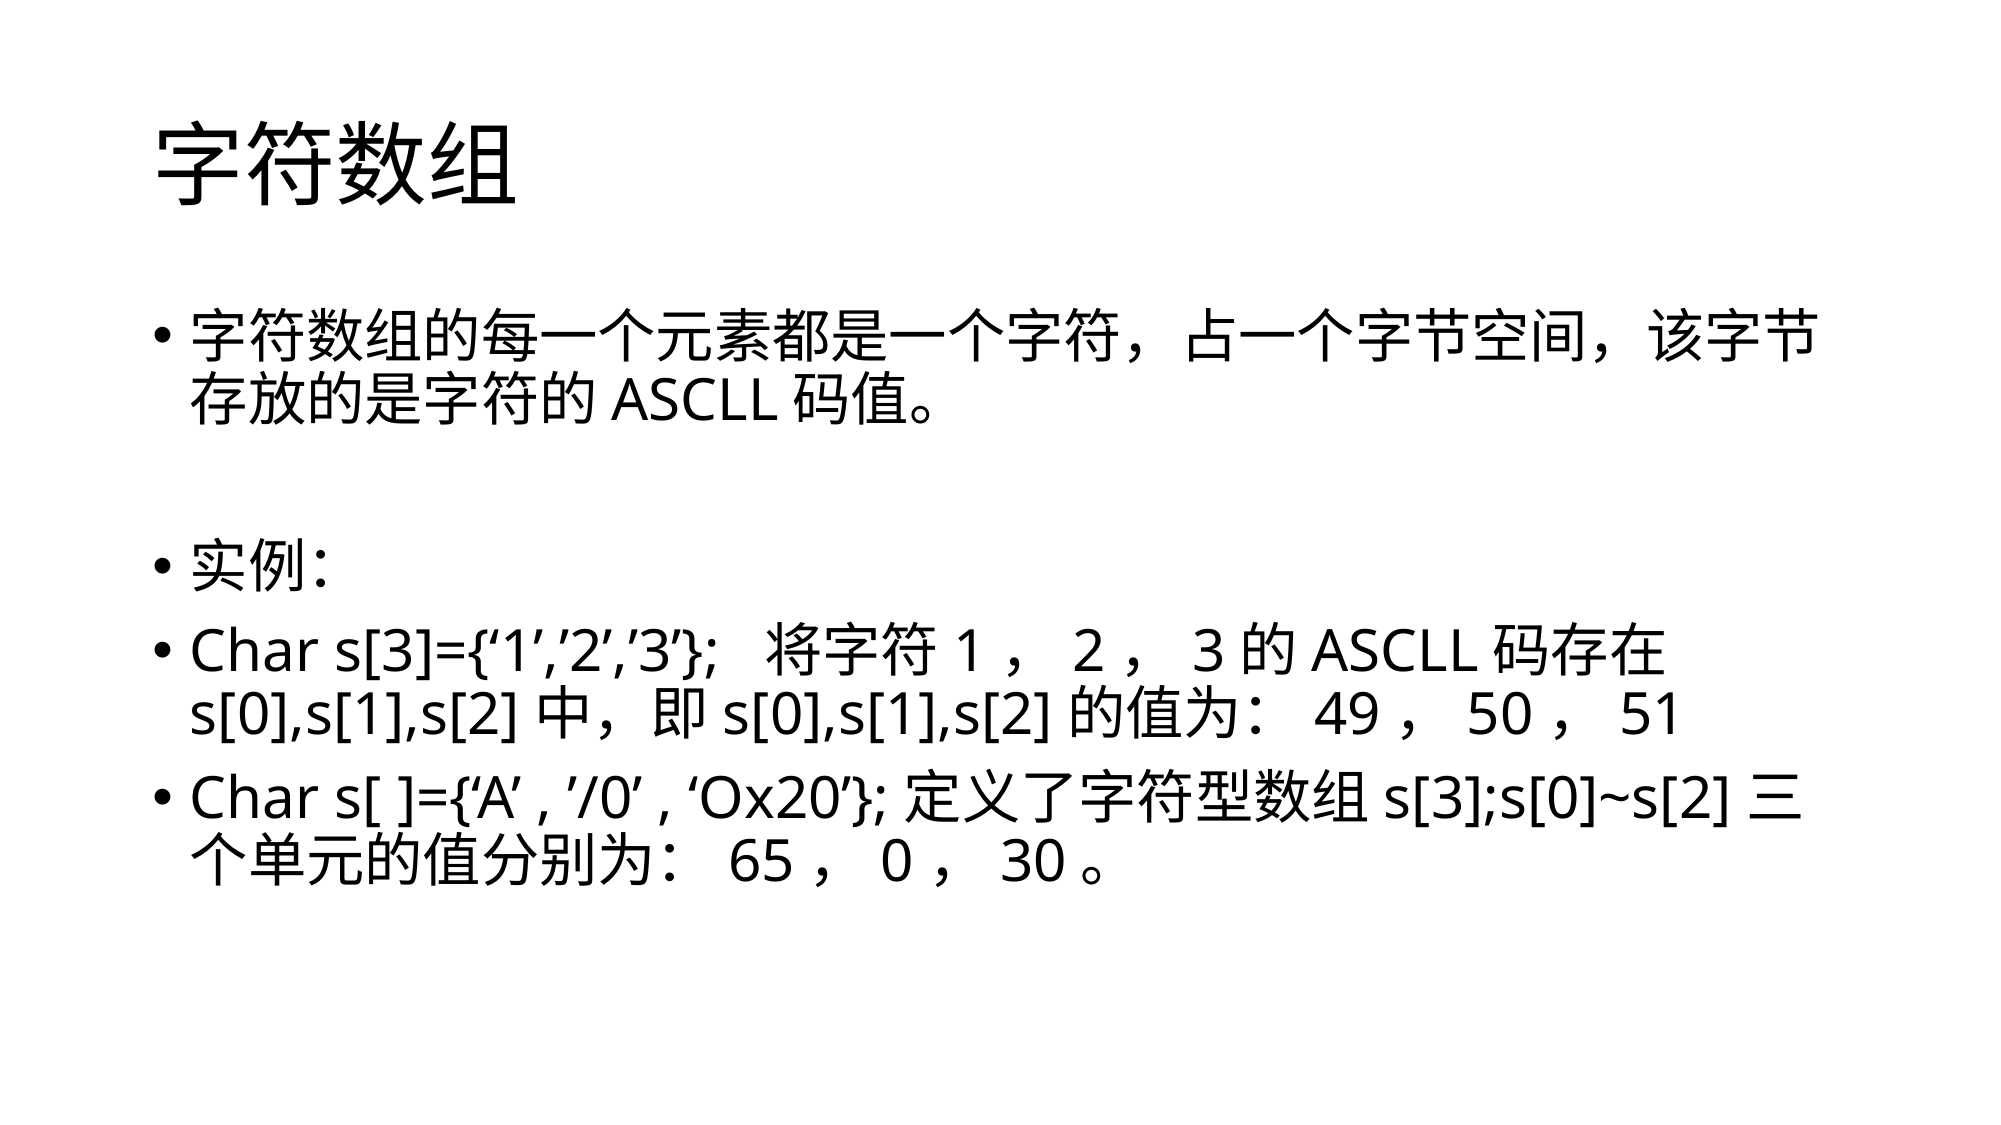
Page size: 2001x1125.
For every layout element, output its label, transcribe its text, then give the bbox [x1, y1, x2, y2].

title 字符数组 [137, 59, 1863, 278]
list 字符数组的每一个元素都是一个字符，占一个字节空间，该字节存放的是字符的ASCLL码值。 实例： Char s[3]={‘1’,’2’,’3’}; 将字符1，2，3的ASCLL码存在s[0],s[1],s[2]中，即s[0],s[1],s[2]的值为：49，50，51 Char s[ ]={‘A’ , ’/0’ , ‘Ox20’};定义了字符型数组s[3];s[0]~s[2]三个单元的值分别为：65，0，30。 [137, 299, 1863, 1014]
